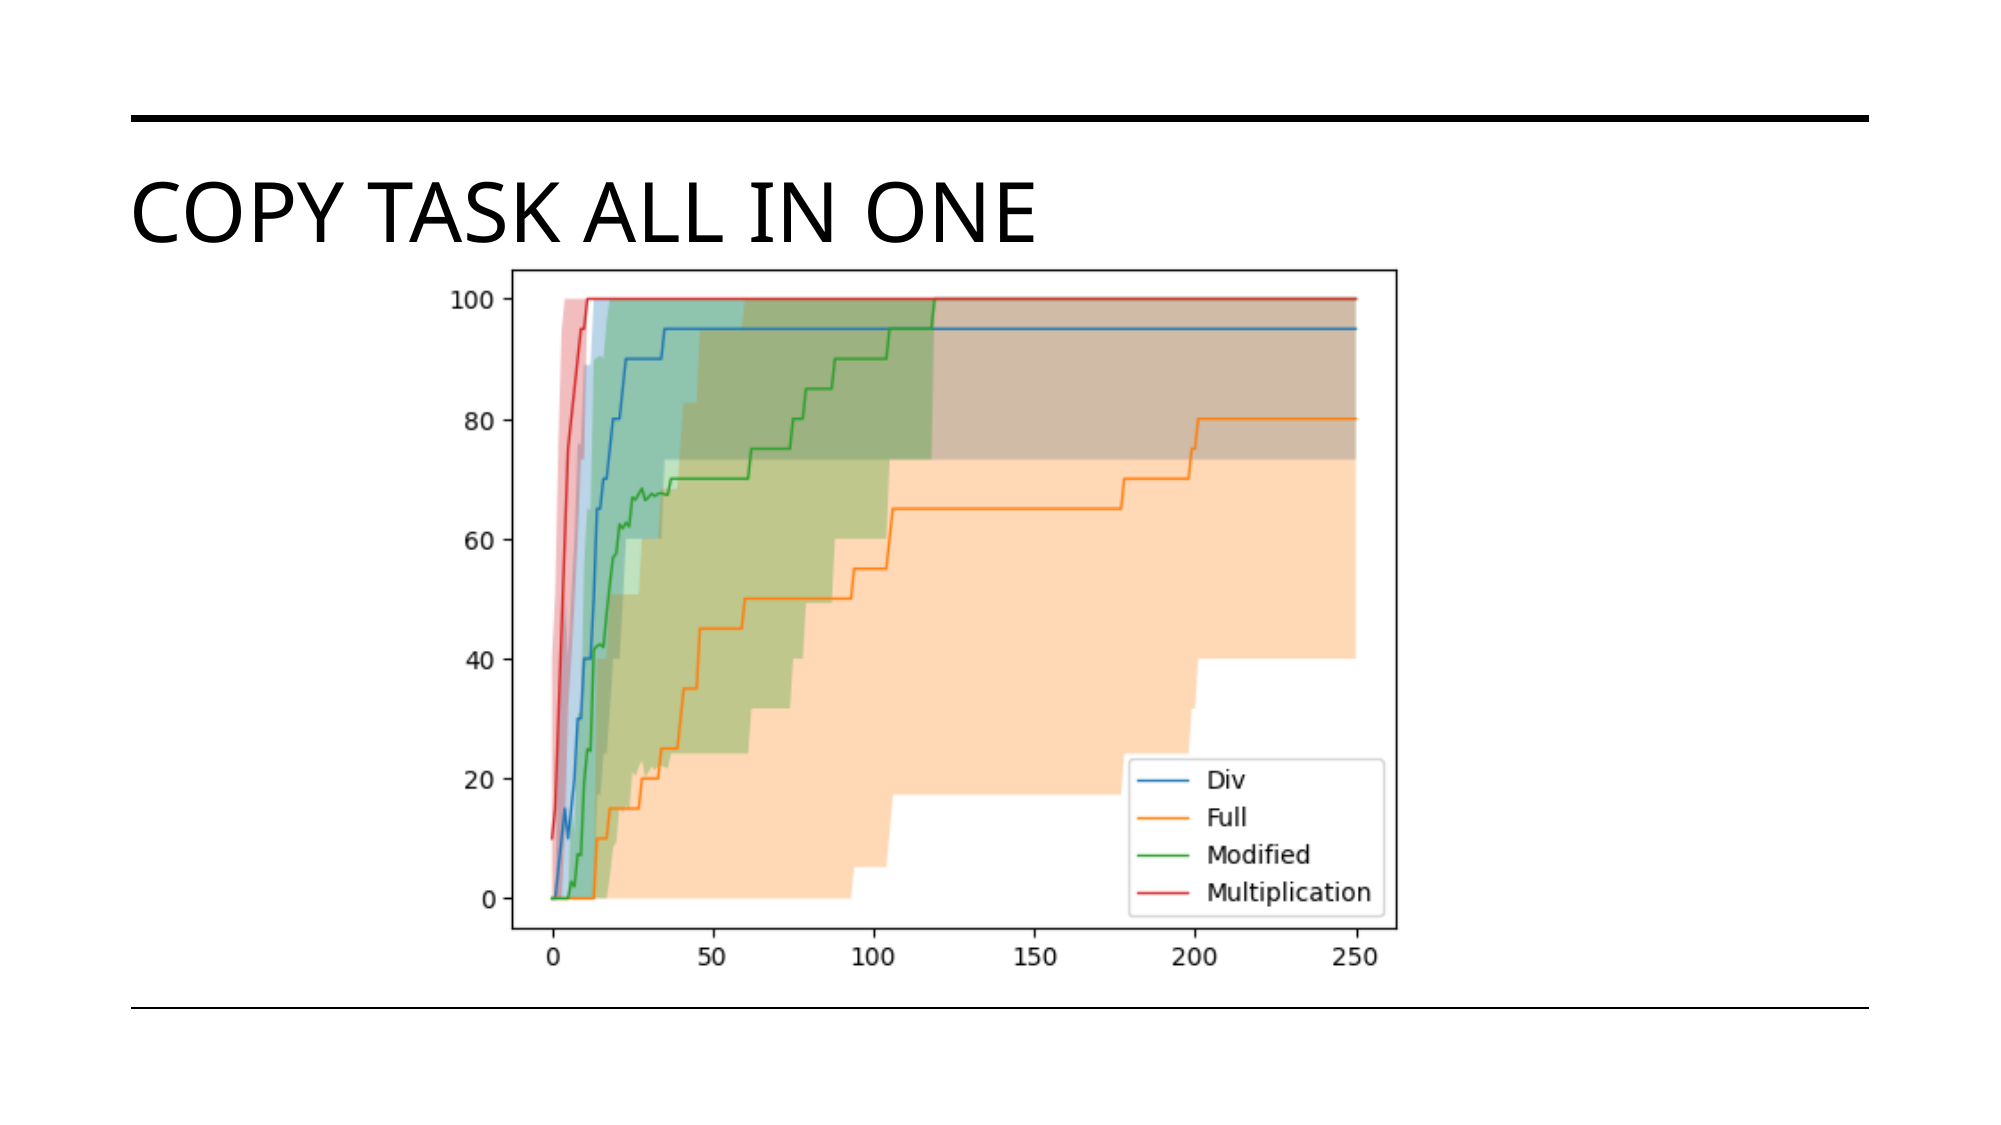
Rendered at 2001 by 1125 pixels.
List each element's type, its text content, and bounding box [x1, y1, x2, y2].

title Copy Task all in one [114, 151, 1869, 377]
picture [430, 252, 1414, 989]
